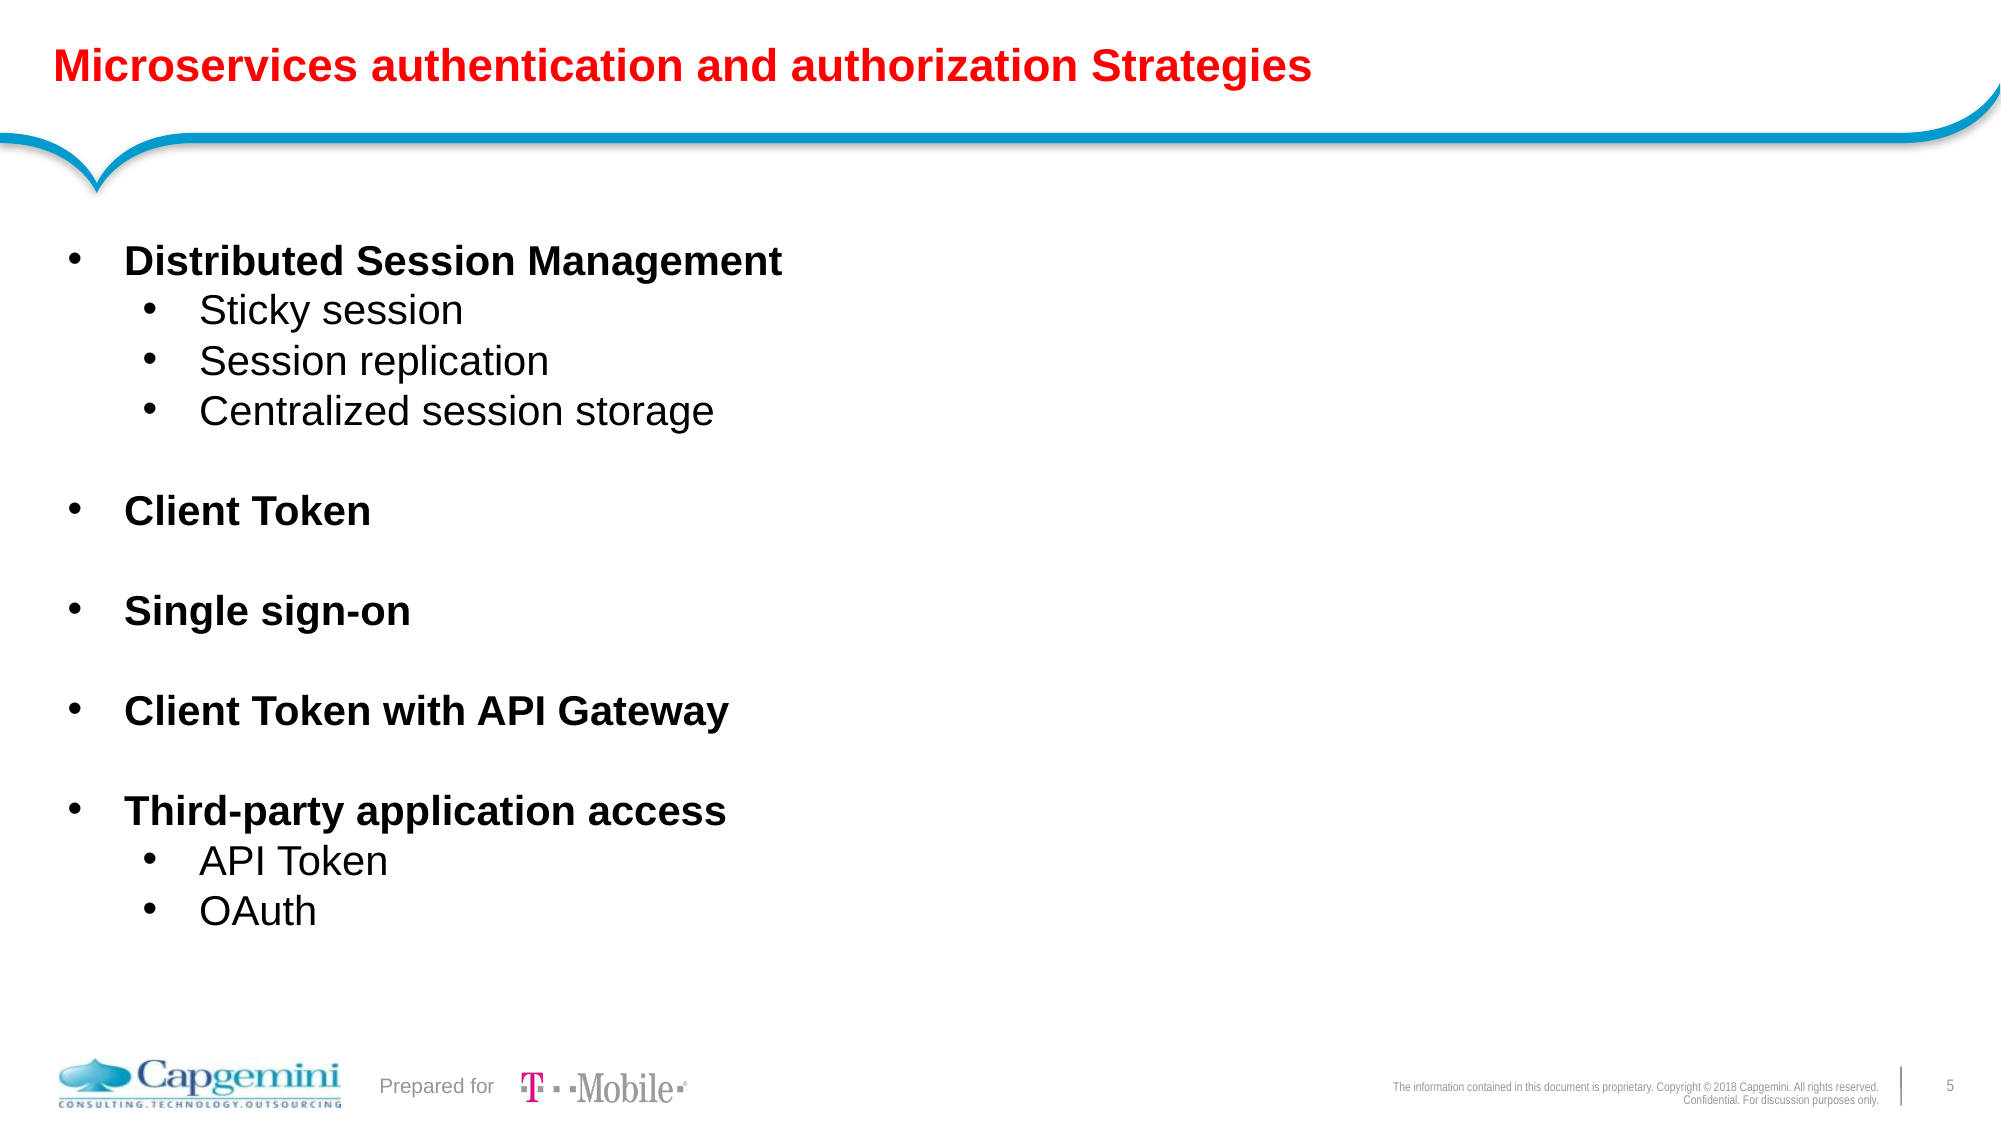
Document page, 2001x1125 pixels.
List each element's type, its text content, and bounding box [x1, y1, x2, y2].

text_box Distributed Session Management Sticky session Session replication Centralized session storage Client Token Single sign-on Client Token with API Gateway Third-party application access API Token OAuth [53, 175, 1980, 1125]
title Microservices authentication and authorization Strategies [52, 35, 1675, 111]
